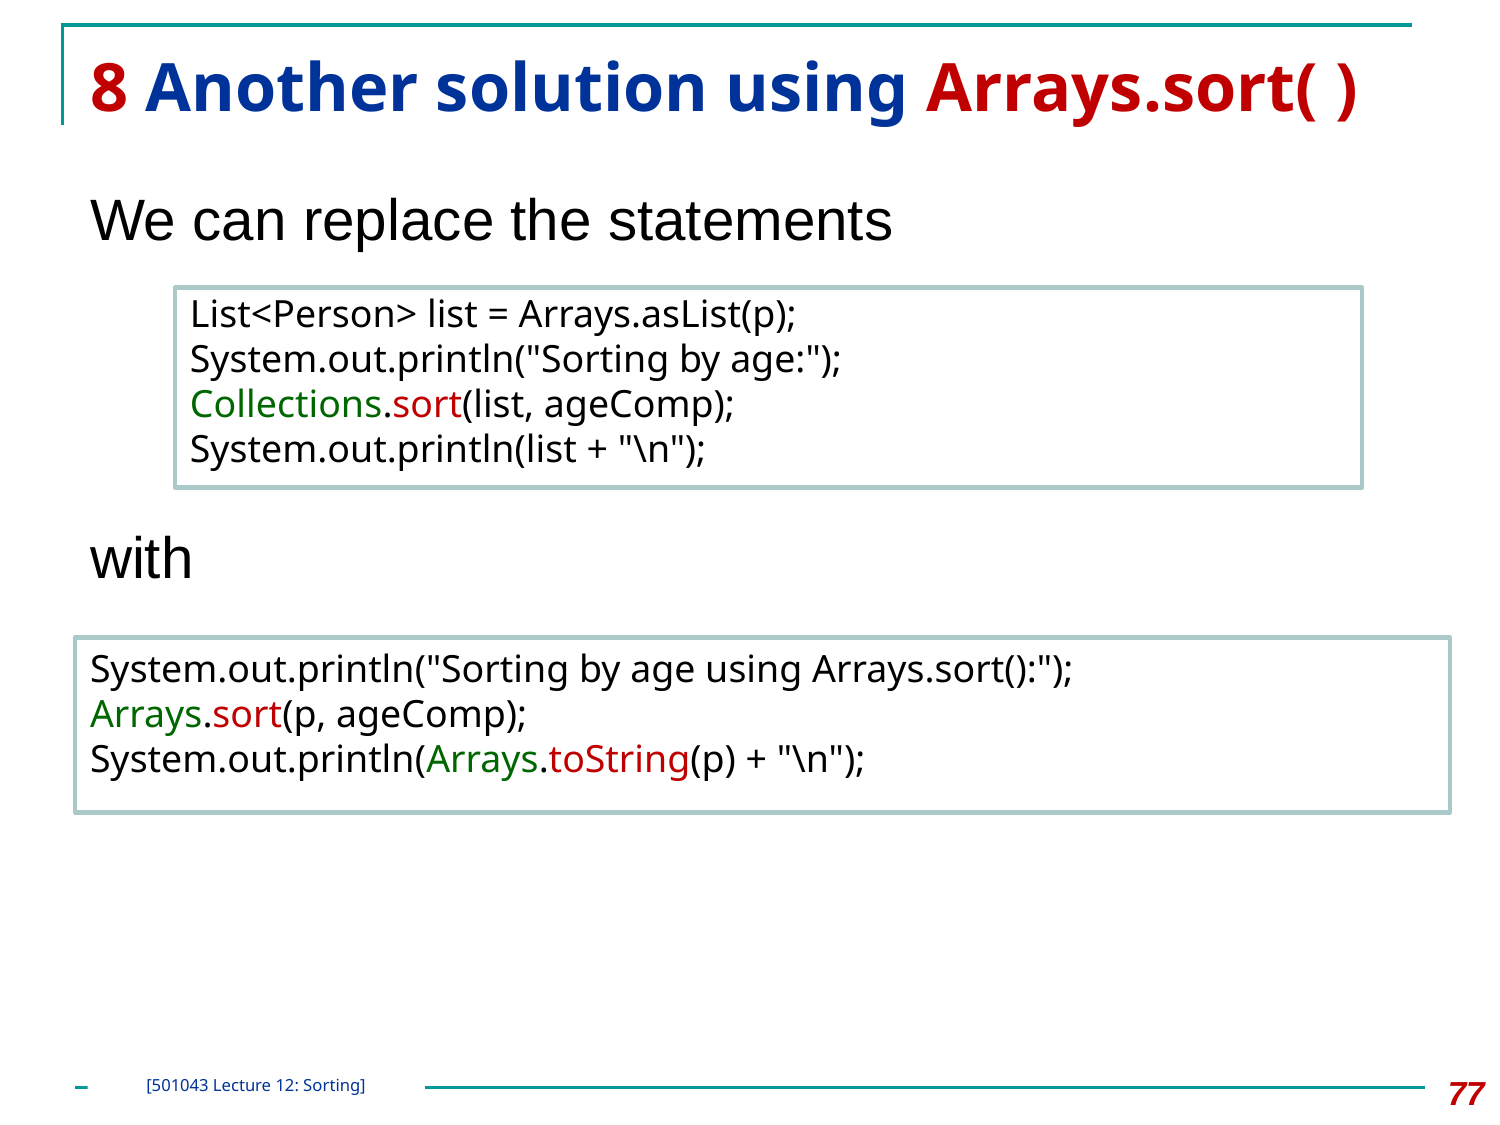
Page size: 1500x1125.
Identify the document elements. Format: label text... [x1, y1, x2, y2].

text_box List<Person> list = Arrays.asList(p); System.out.println("Sorting by age:"); Collections.sort(list, ageComp); System.out.println(list + "\n"); [174, 287, 1363, 488]
title 8 Another solution using Arrays.sort( ) [75, 37, 1475, 175]
text_box with [74, 512, 1425, 600]
text_box [501043 Lecture 12: Sorting] [87, 1074, 425, 1100]
text_box We can replace the statements [74, 174, 1425, 263]
text_box System.out.println("Sorting by age using Arrays.sort():"); Arrays.sort(p, ageComp); System.out.println(Arrays.toString(p) + "\n"); [75, 637, 1450, 813]
slide_number ‹#› [1400, 1065, 1500, 1125]
